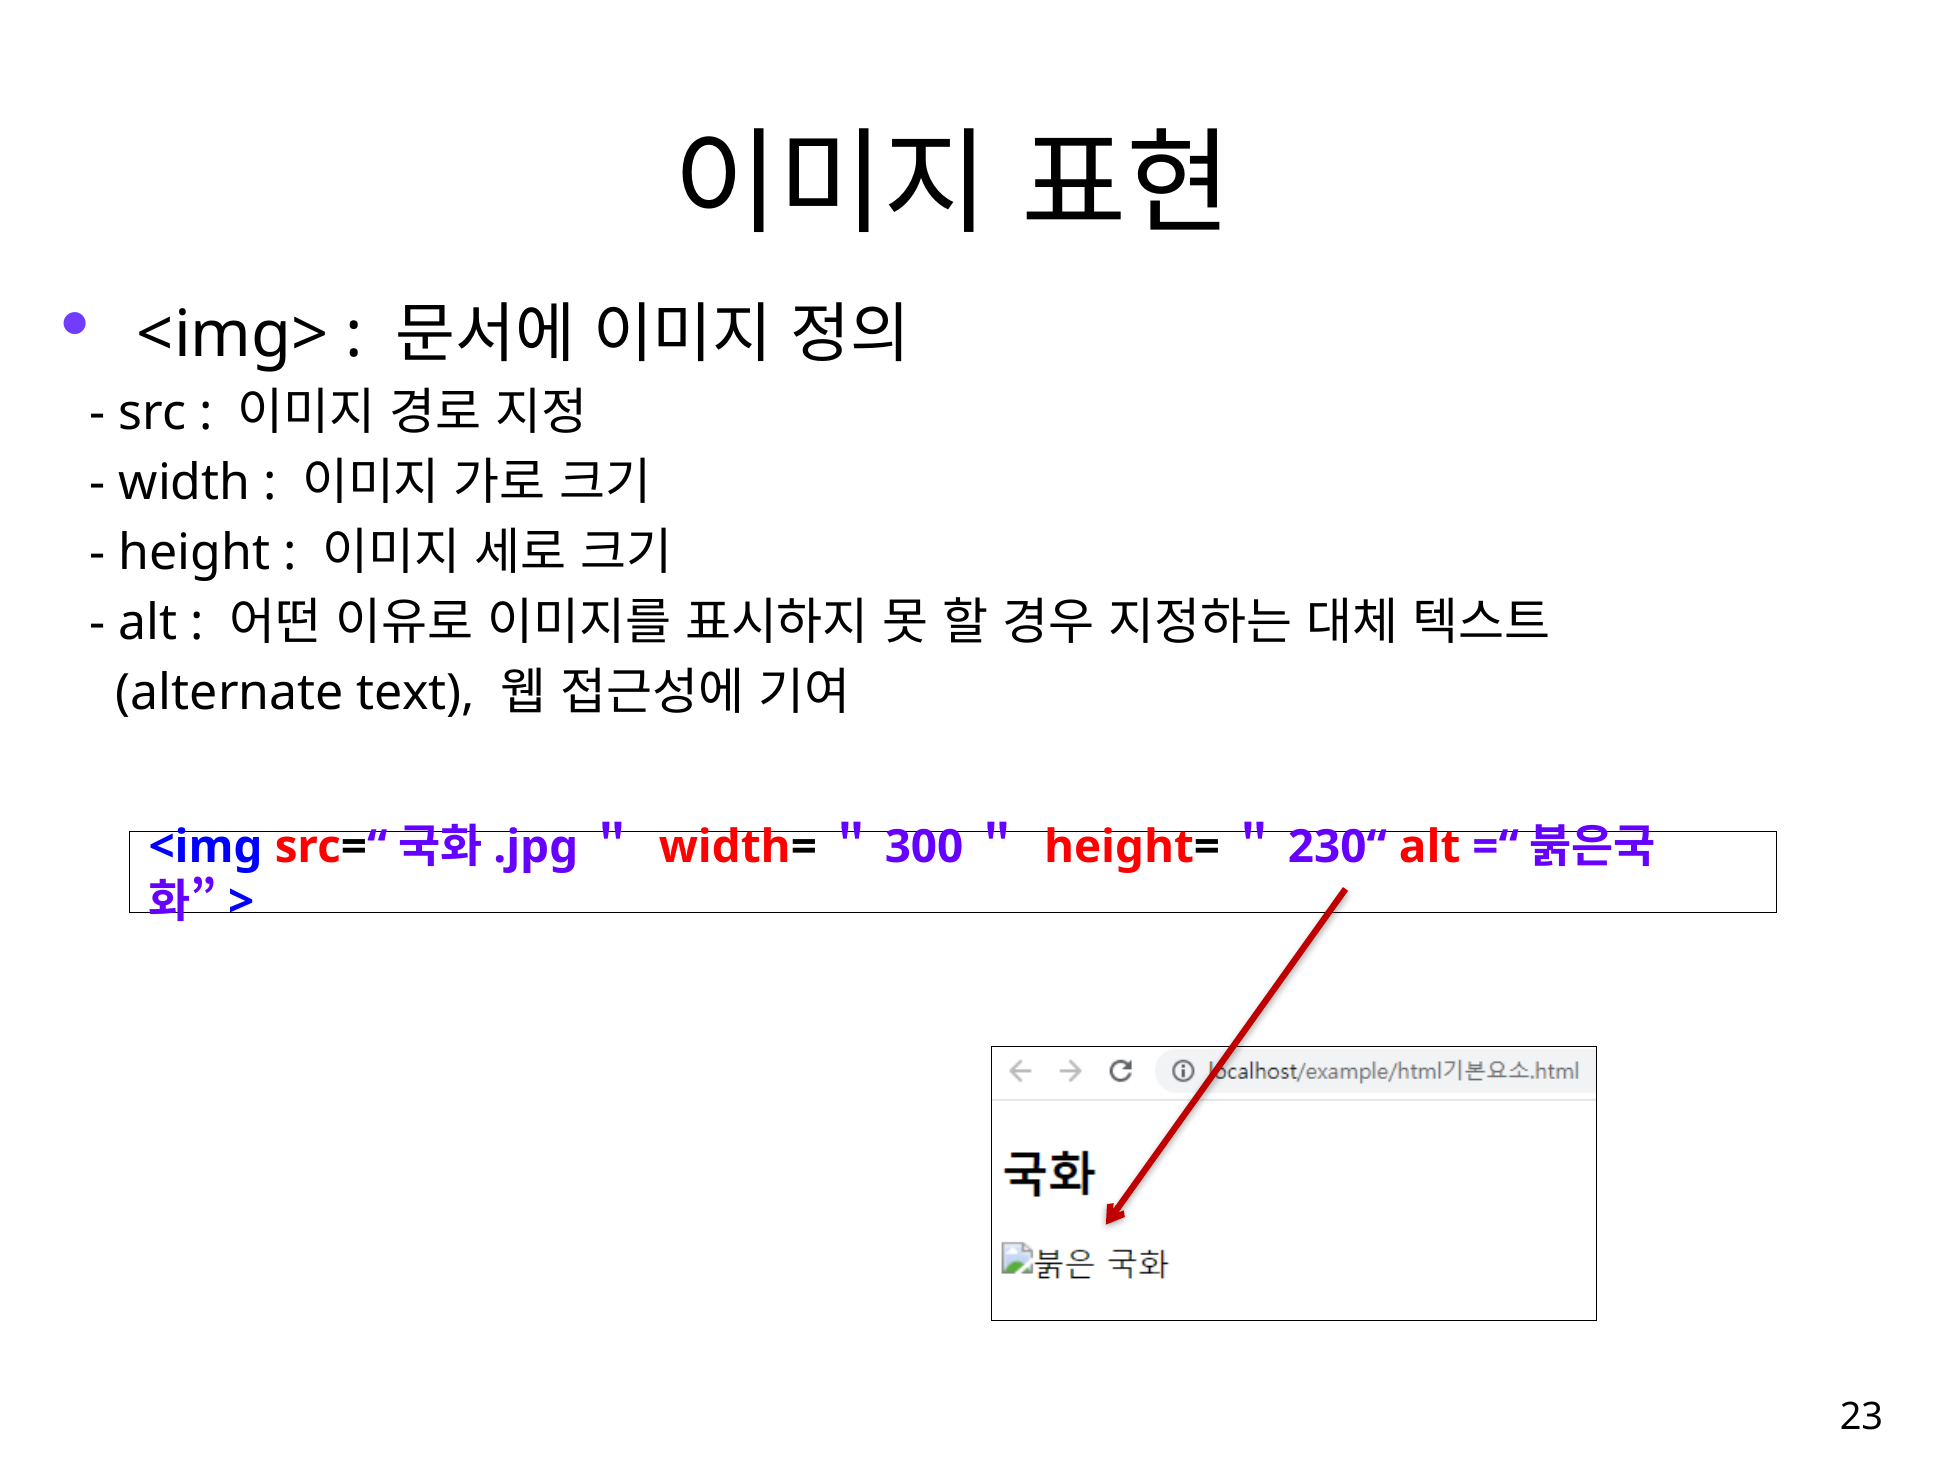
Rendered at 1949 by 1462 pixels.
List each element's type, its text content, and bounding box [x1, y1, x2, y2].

list <img> : 문서에 이미지 정의 - src : 이미지 경로 지정 - width : 이미지 가로 크기 - height : 이미지 세로 크기 - alt : 어떤 이유로 이미지를 표시하지 못 할 경우 지정하는 대체 텍스트 (alternate text), 웹 접근성에 기여 [48, 284, 1897, 1343]
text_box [1105, 888, 1346, 1225]
text_box <img src=“국화.jpg＂ width=＂300＂ height=＂230“ alt =“붉은국화”> [129, 831, 1777, 913]
slide_number 23 [1496, 1372, 1899, 1462]
title 이미지 표현 [156, 92, 1749, 255]
picture [991, 1046, 1597, 1321]
